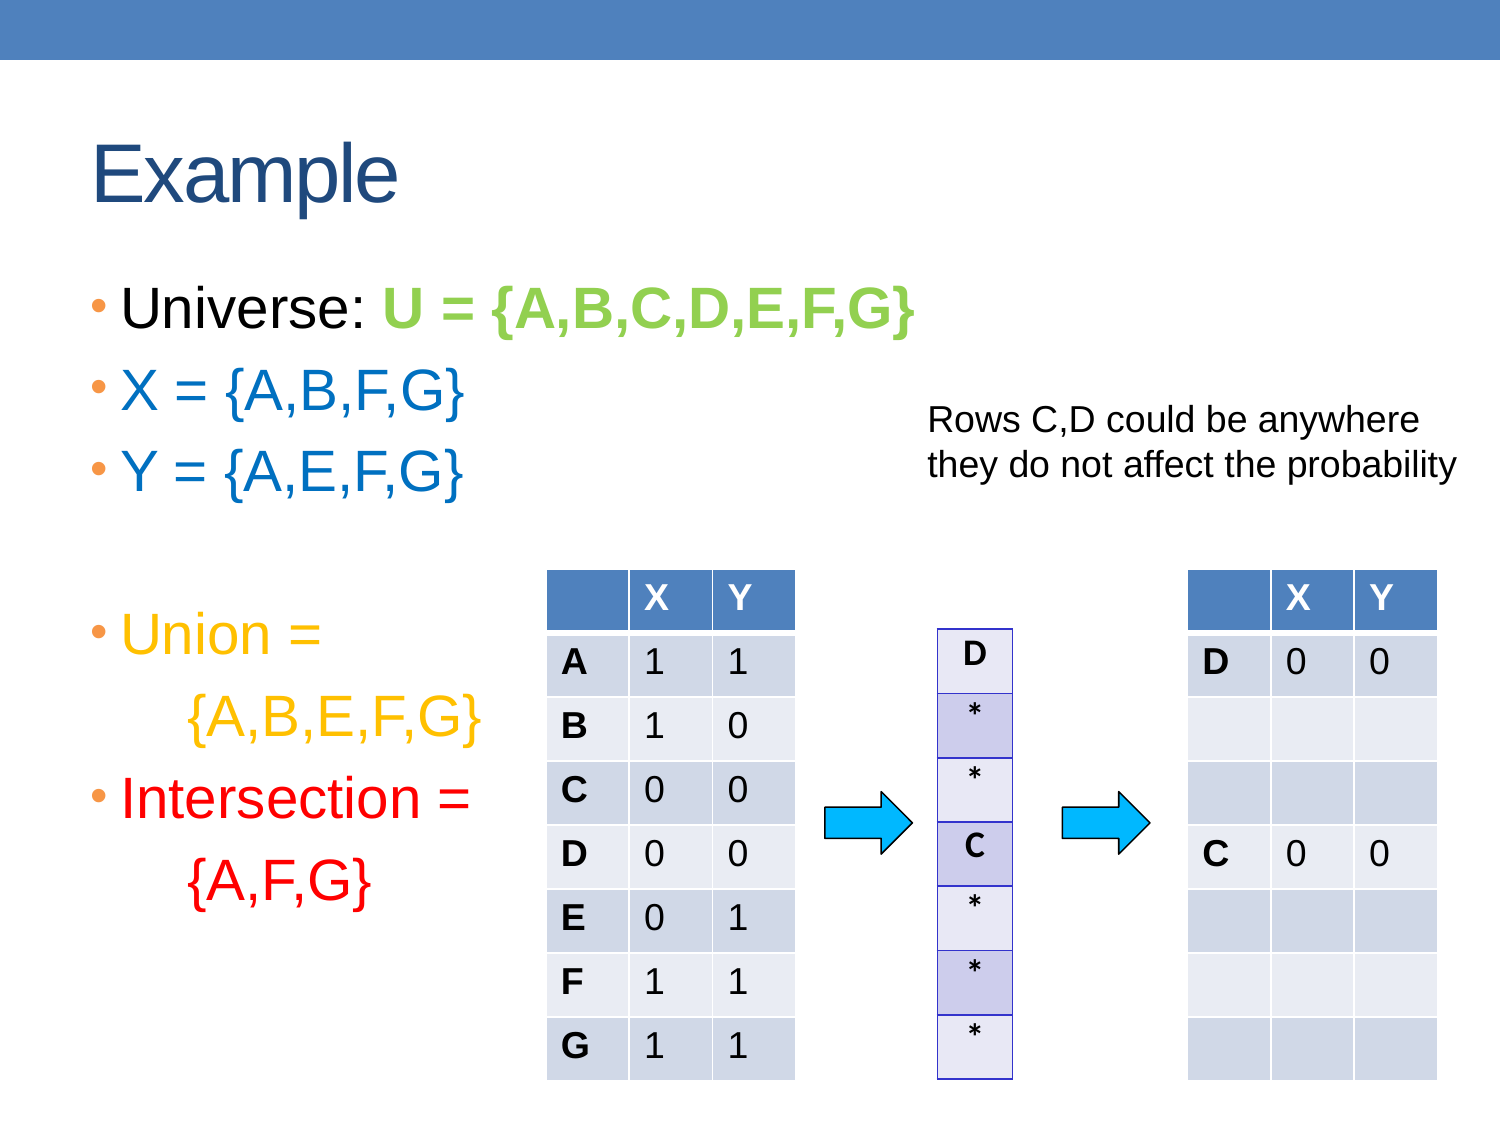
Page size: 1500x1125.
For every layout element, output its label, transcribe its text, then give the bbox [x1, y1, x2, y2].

table_cell * [938, 759, 1012, 821]
table_header D [938, 630, 1012, 693]
table_cell [1355, 1018, 1437, 1080]
table_cell C [1188, 826, 1270, 888]
table_cell 1 [630, 1018, 712, 1080]
table_cell F [547, 954, 628, 1016]
table_cell * [938, 694, 1012, 757]
list Universe: U = {A,B,C,D,E,F,G} X = {A,B,F,G} Y = {A,E,F,G} Union = {A,B,E,F,G} Intersection = {A,F,G} [75, 262, 1425, 1063]
table_header Y [713, 570, 795, 630]
table_cell 1 [713, 954, 795, 1016]
table_cell 0 [713, 762, 795, 824]
table_cell [1272, 890, 1353, 952]
table_cell [1355, 890, 1437, 952]
table_cell 0 [713, 826, 795, 888]
table_cell 0 [1355, 826, 1437, 888]
table_cell B [547, 698, 628, 760]
table_cell 1 [630, 698, 712, 760]
table_cell 0 [713, 698, 795, 760]
table_cell [1272, 954, 1353, 1016]
table_cell * [938, 1016, 1012, 1078]
text_box [1062, 791, 1150, 855]
table_cell 1 [713, 1018, 795, 1080]
table_cell D [1188, 636, 1270, 696]
table_cell [1355, 762, 1437, 824]
table_header Y [1355, 570, 1437, 630]
table_header X [630, 570, 712, 630]
table_cell D [547, 826, 628, 888]
table_cell 1 [713, 890, 795, 952]
table_cell [1188, 890, 1270, 952]
table_cell C [547, 762, 628, 824]
table_cell 1 [630, 954, 712, 1016]
table_cell 0 [630, 762, 712, 824]
text_box [824, 791, 913, 855]
table_cell 1 [713, 636, 795, 696]
table_cell G [547, 1018, 628, 1080]
table_cell [1188, 762, 1270, 824]
table_cell [1188, 698, 1270, 760]
table_cell 0 [630, 890, 712, 952]
table_cell 0 [1355, 636, 1437, 696]
table_cell [1188, 1018, 1270, 1080]
table_header X [1272, 570, 1353, 630]
text_box Rows C,D could be anywhere they do not affect the probability [912, 388, 1500, 493]
table_cell A [547, 636, 628, 696]
table_cell [1272, 698, 1353, 760]
table_cell 0 [630, 826, 712, 888]
table_header [1188, 570, 1270, 630]
table_cell [1188, 954, 1270, 1016]
table_cell [1272, 1018, 1353, 1080]
table_cell 0 [1272, 826, 1353, 888]
table_cell 0 [1272, 636, 1353, 696]
table_cell 1 [630, 636, 712, 696]
table_cell [1355, 698, 1437, 760]
table_cell C [938, 823, 1012, 885]
table_cell [1272, 762, 1353, 824]
table_cell E [547, 890, 628, 952]
table_cell * [938, 887, 1012, 950]
table_header [547, 570, 628, 630]
title Example [75, 87, 1425, 250]
table_cell * [938, 951, 1012, 1014]
table_cell [1355, 954, 1437, 1016]
